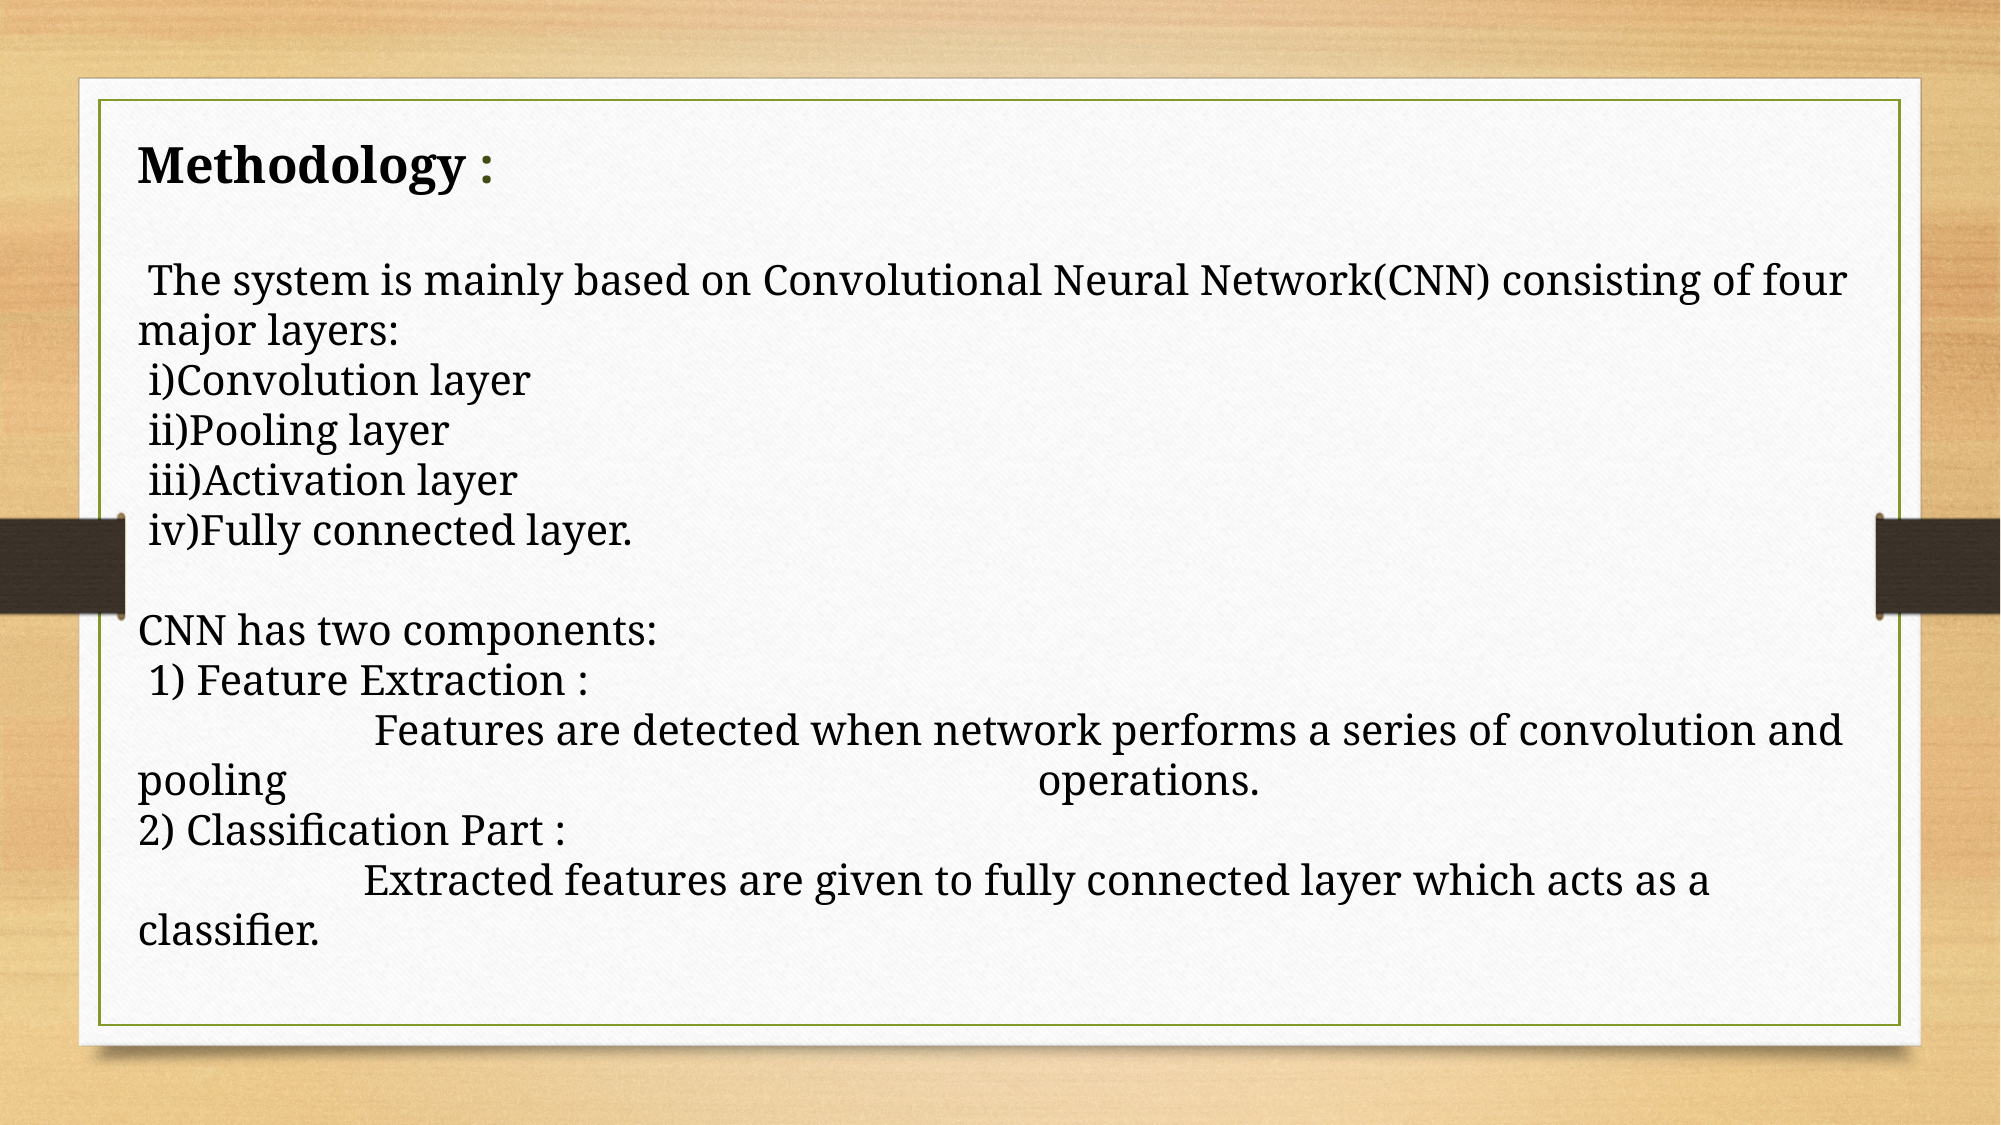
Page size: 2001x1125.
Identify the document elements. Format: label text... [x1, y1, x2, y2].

picture [0, 0, 2001, 1125]
text_box Methodology : The system is mainly based on Convolutional Neural Network(CNN) consisting of four major layers: i)Convolution layer ii)Pooling layer iii)Activation layer iv)Fully connected layer. CNN has two components: 1) Feature Extraction : Features are detected when network performs a series of convolution and pooling operations. 2) Classification Part : Extracted features are given to fully connected layer which acts as a classifier. [122, 126, 1878, 1012]
